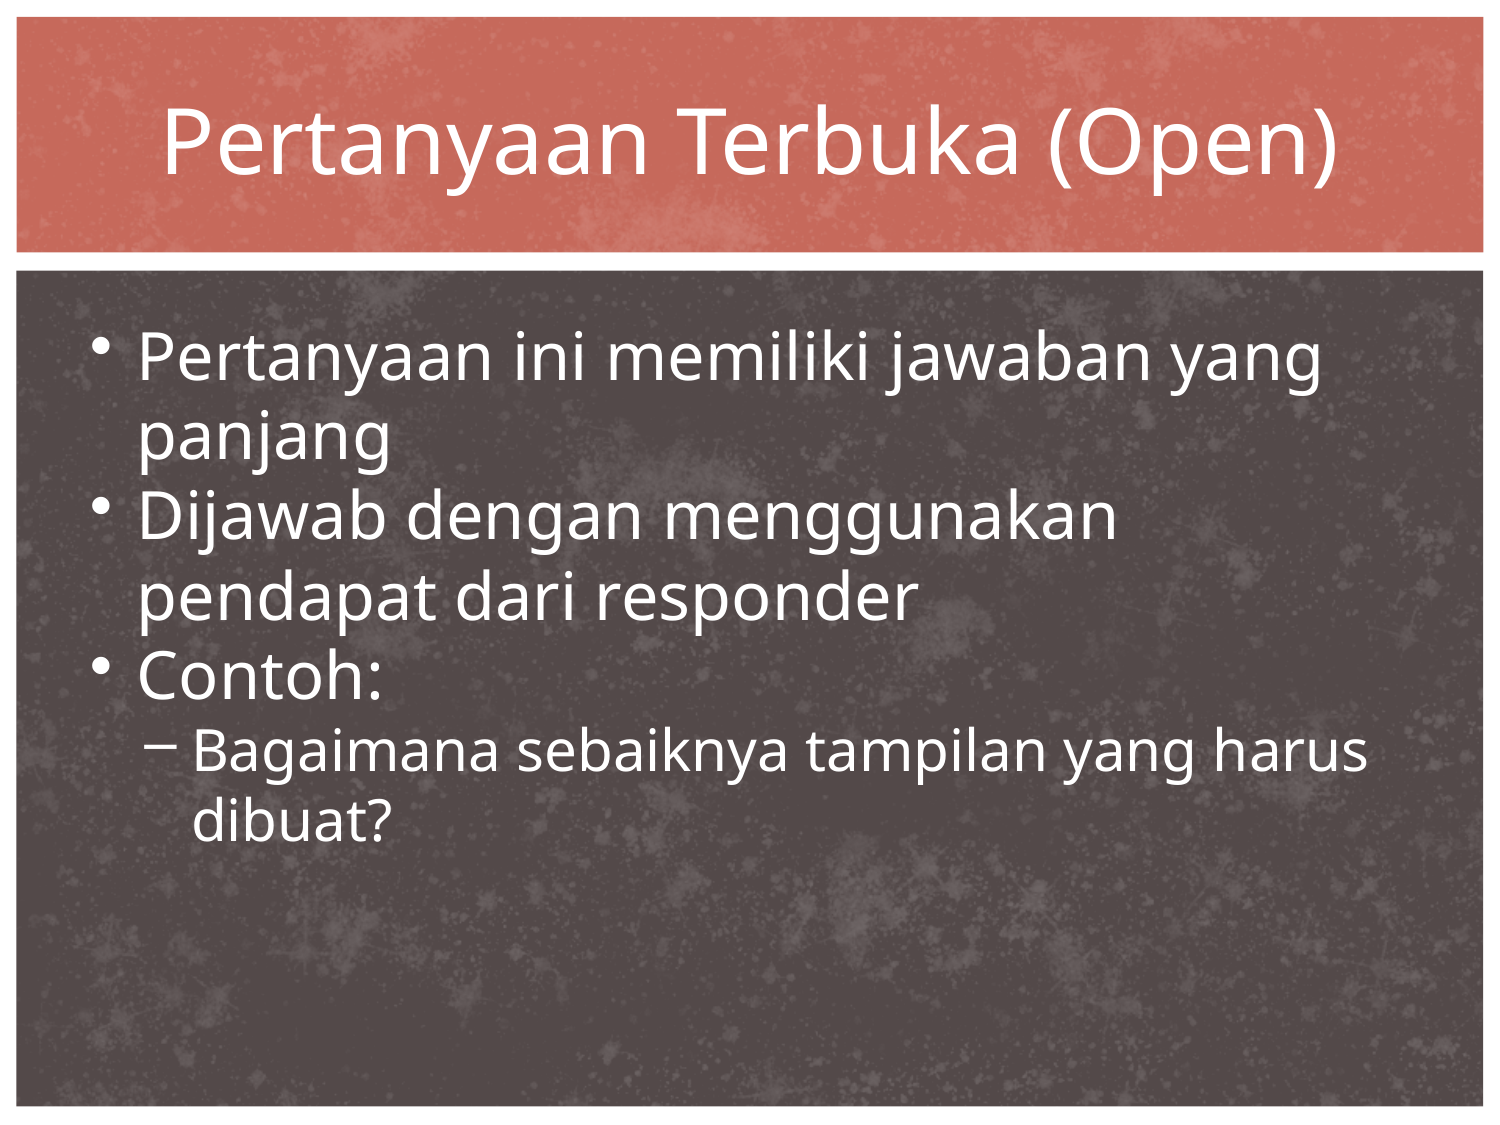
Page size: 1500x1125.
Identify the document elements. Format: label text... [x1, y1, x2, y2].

title Pertanyaan Terbuka (Open) [75, 45, 1425, 232]
list Pertanyaan ini memiliki jawaban yang panjang Dijawab dengan menggunakan pendapat dari responder Contoh: Bagaimana sebaiknya tampilan yang harus dibuat? [75, 306, 1425, 1005]
